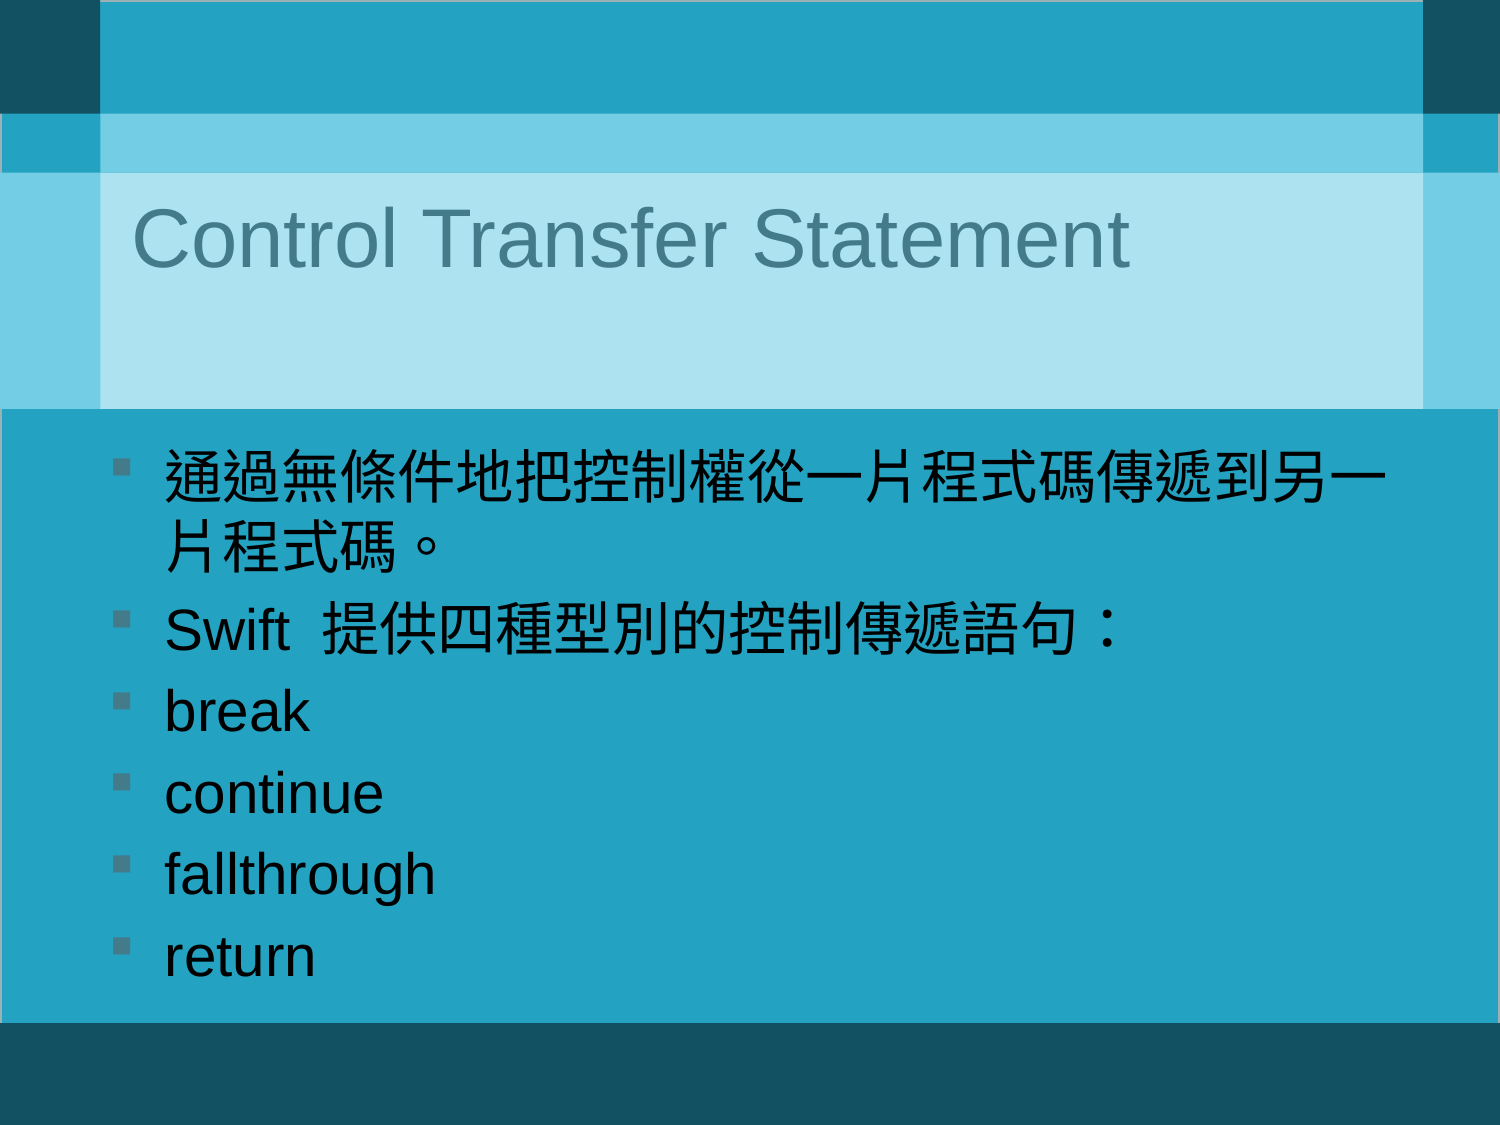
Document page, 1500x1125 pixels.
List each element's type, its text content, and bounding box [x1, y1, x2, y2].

list 通過無條件地把控制權從一片程式碼傳遞到另一片程式碼。 Swift 提供四種型別的控制傳遞語句： break continue fallthrough return [93, 432, 1459, 1005]
title Control Transfer Statement [93, 176, 1459, 402]
